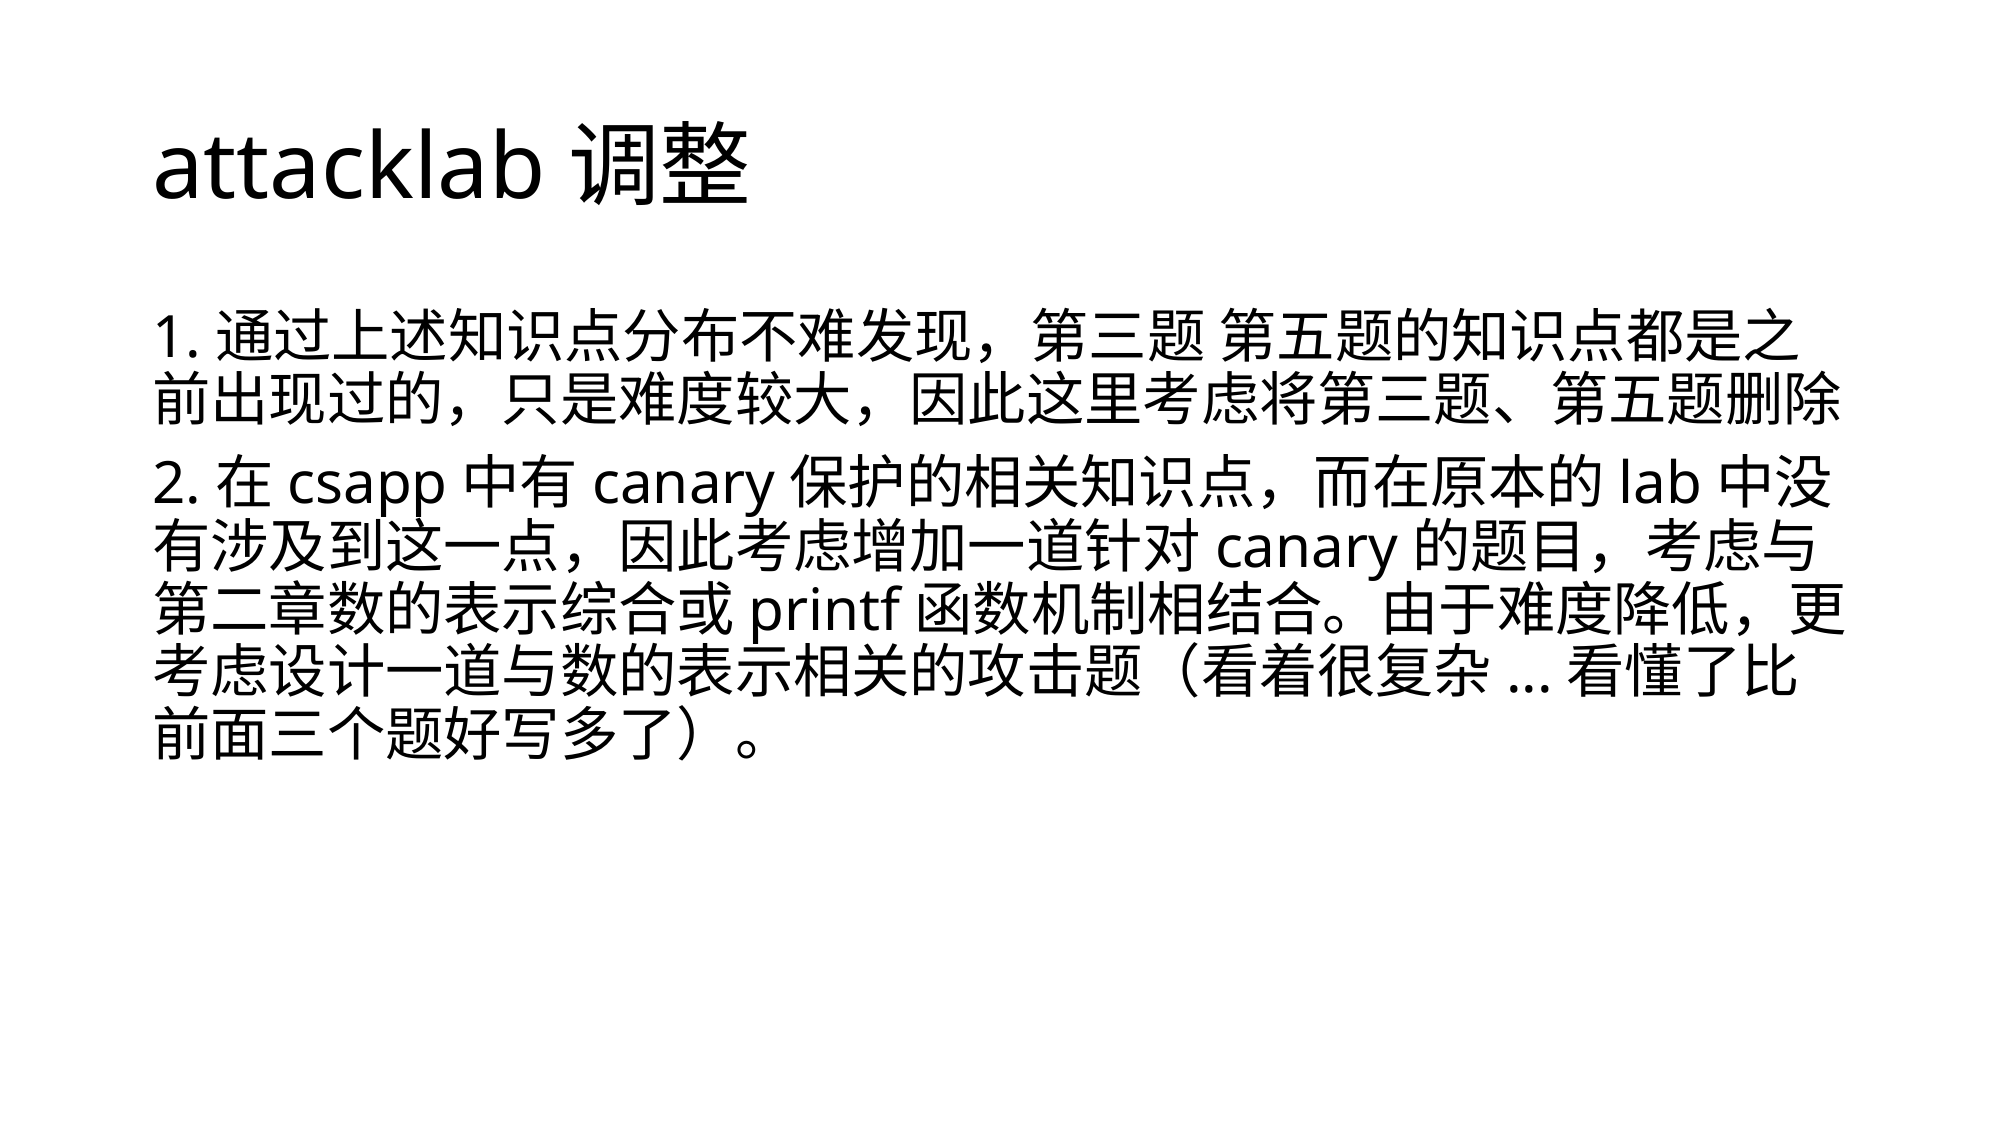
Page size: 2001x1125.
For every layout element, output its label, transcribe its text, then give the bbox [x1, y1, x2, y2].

list 1.通过上述知识点分布不难发现，第三题 第五题的知识点都是之前出现过的，只是难度较大，因此这里考虑将第三题、第五题删除 2.在csapp中有canary保护的相关知识点，而在原本的lab中没有涉及到这一点，因此考虑增加一道针对canary的题目，考虑与第二章数的表示综合或printf函数机制相结合。由于难度降低，更考虑设计一道与数的表示相关的攻击题（看着很复杂...看懂了比前面三个题好写多了）。 [137, 299, 1863, 1014]
title attacklab调整 [137, 59, 1863, 278]
